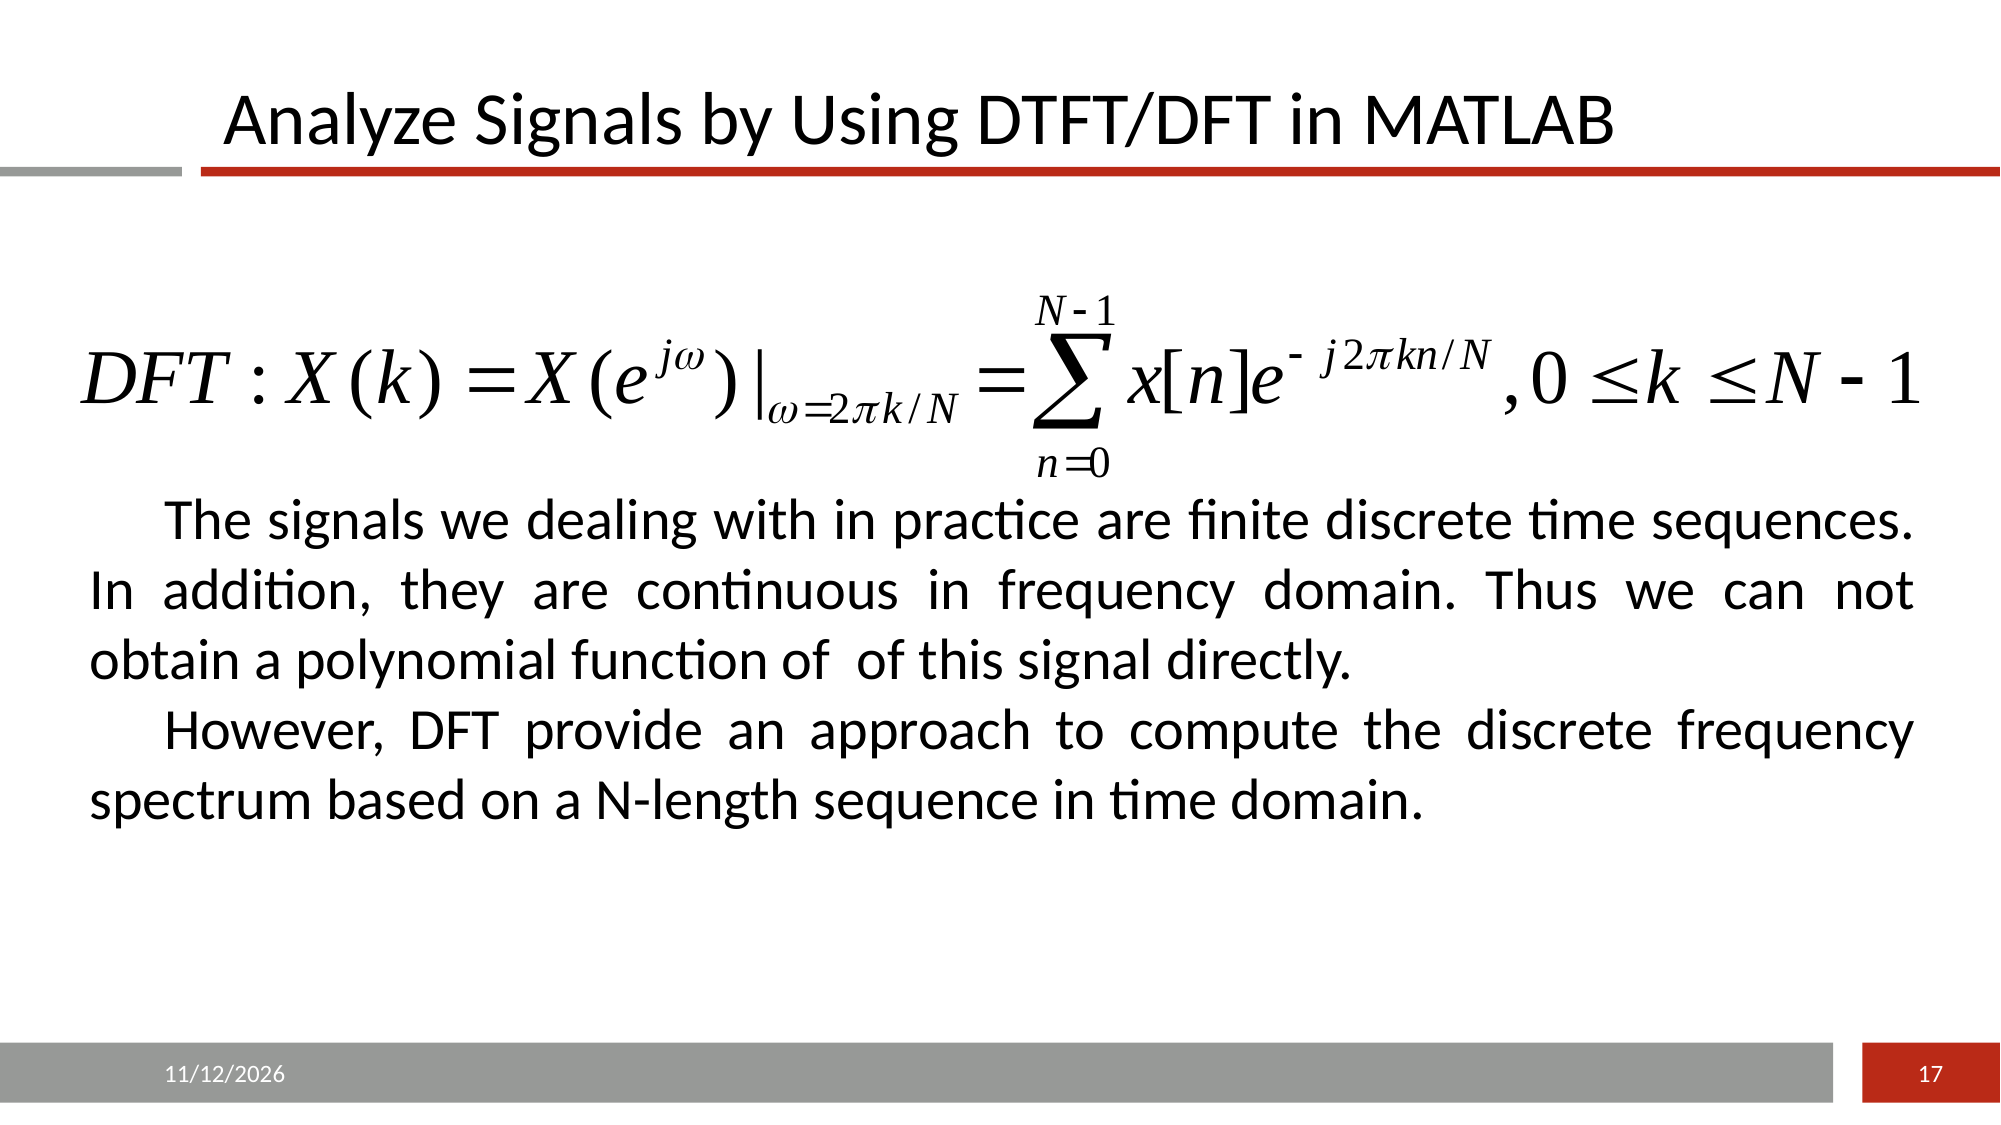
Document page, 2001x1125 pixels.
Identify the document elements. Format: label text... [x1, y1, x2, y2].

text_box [66, 274, 1934, 495]
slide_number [0, 1042, 450, 1103]
title Analyze Signals by Using DTFT/DFT in MATLAB [208, 12, 1934, 230]
slide_number 17 [1862, 1042, 1999, 1103]
